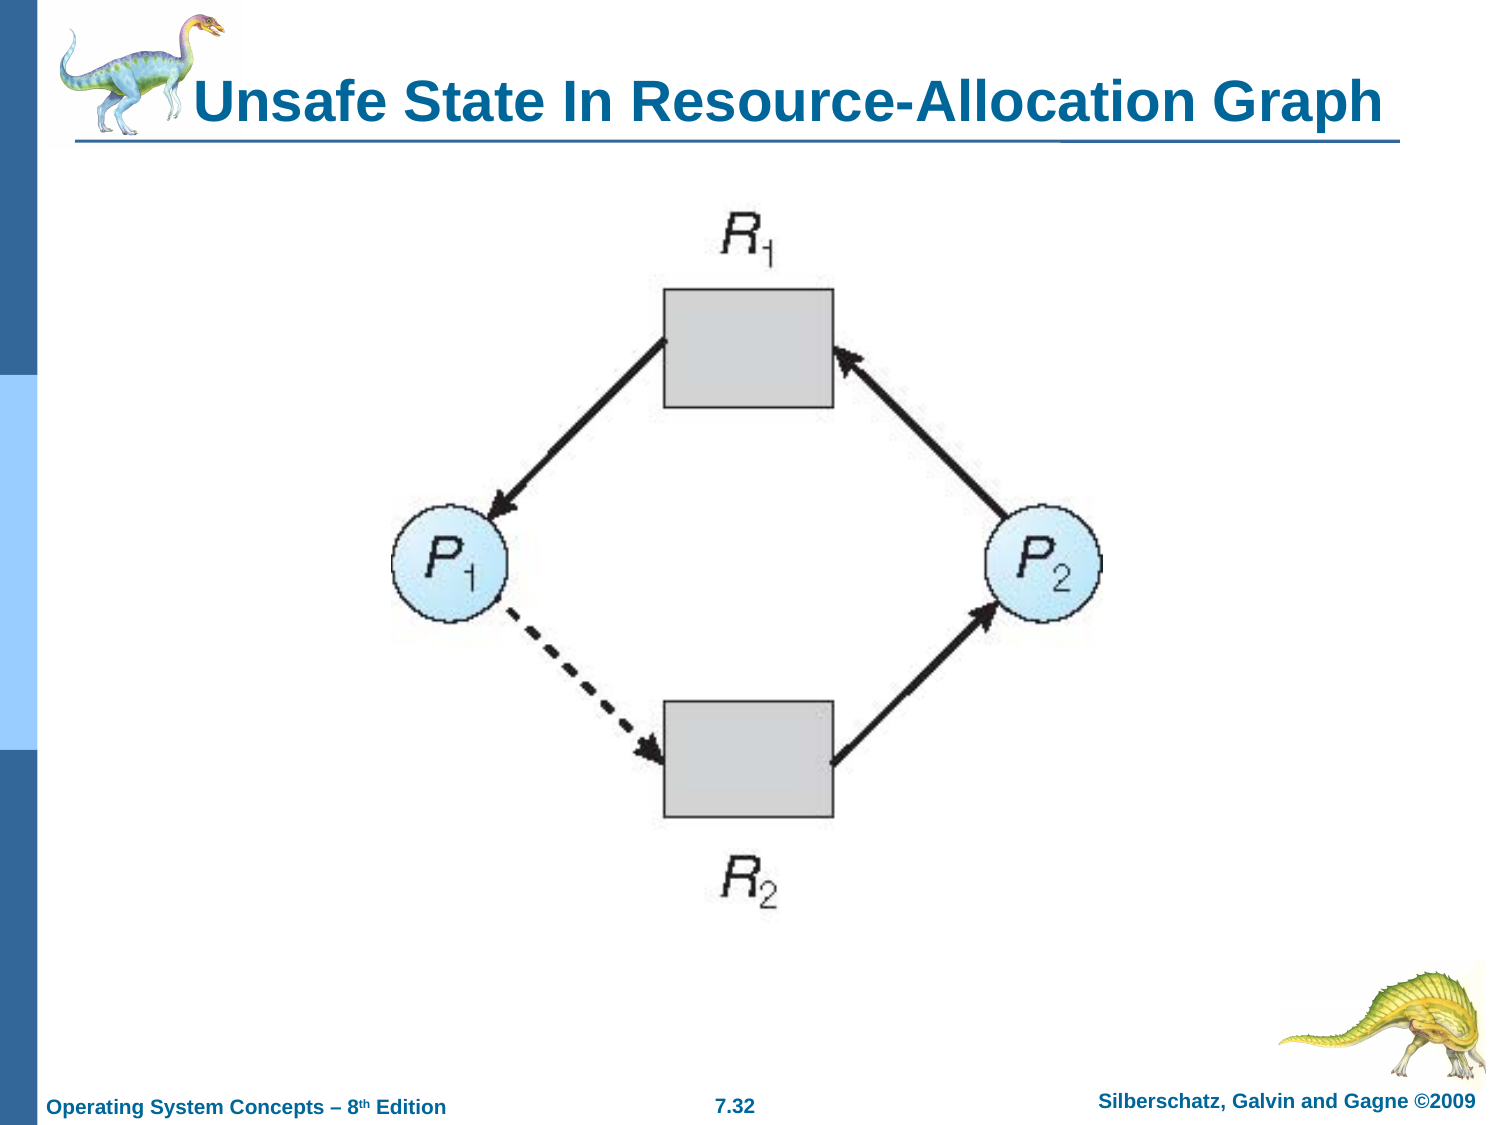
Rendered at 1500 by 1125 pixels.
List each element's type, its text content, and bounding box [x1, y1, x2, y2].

picture [390, 201, 1103, 924]
title Unsafe State In Resource-Allocation Graph [113, 65, 1466, 142]
picture [46, 0, 243, 149]
picture [1275, 959, 1486, 1090]
